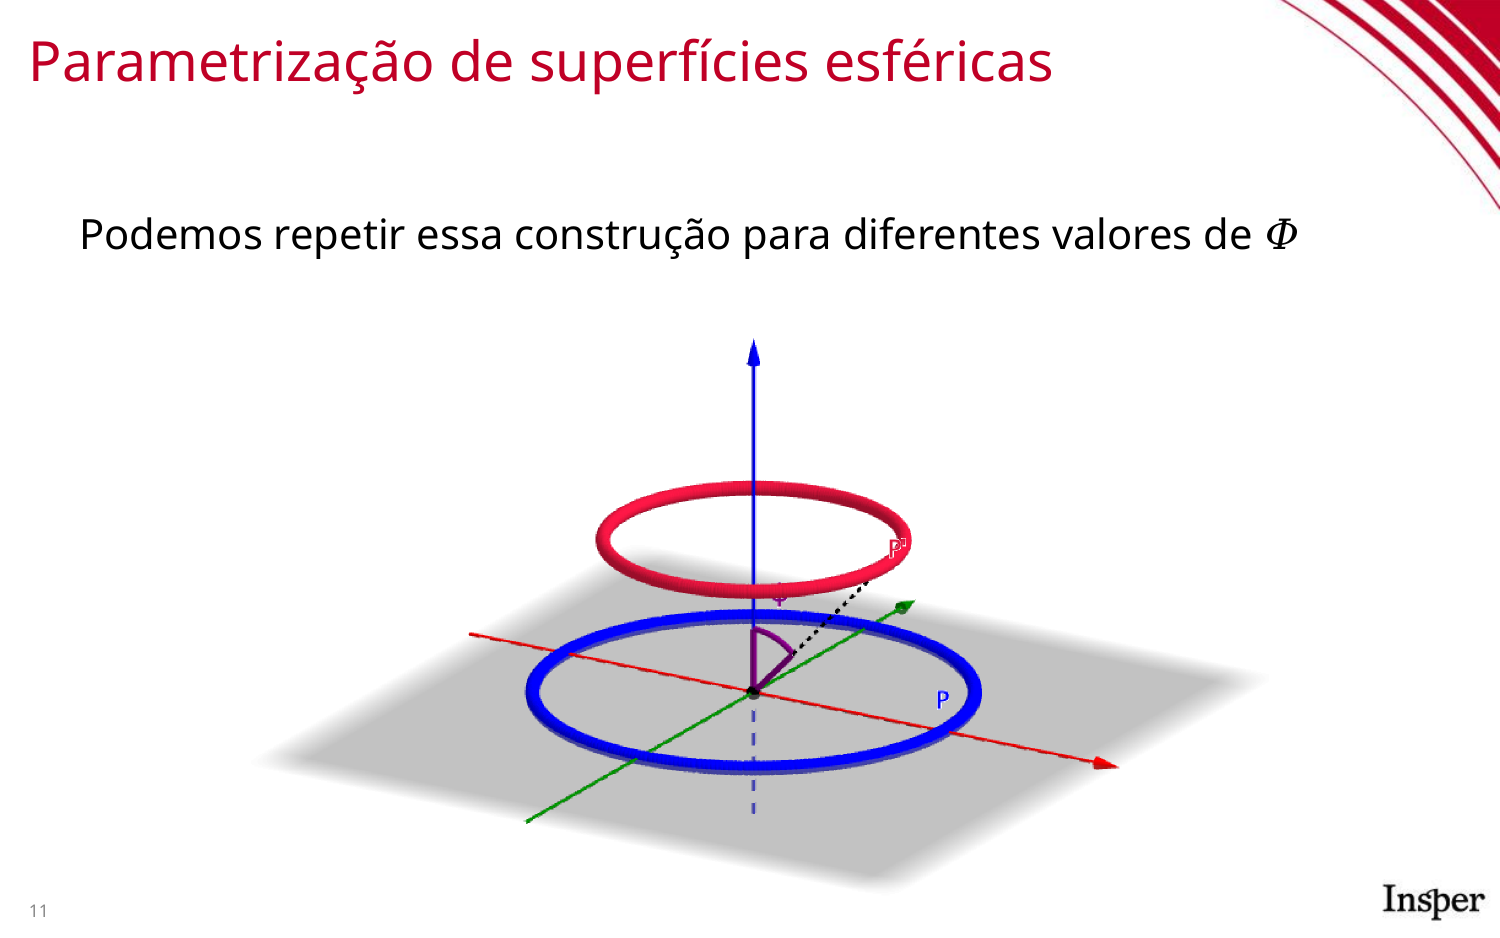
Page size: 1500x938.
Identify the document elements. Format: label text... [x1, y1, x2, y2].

slide_number 11 [0, 887, 78, 938]
list Podemos repetir essa construção para diferentes valores de 𝛷 [64, 175, 1447, 289]
title Parametrização de superfícies esféricas [13, 18, 1397, 104]
picture [242, 0, 1500, 938]
